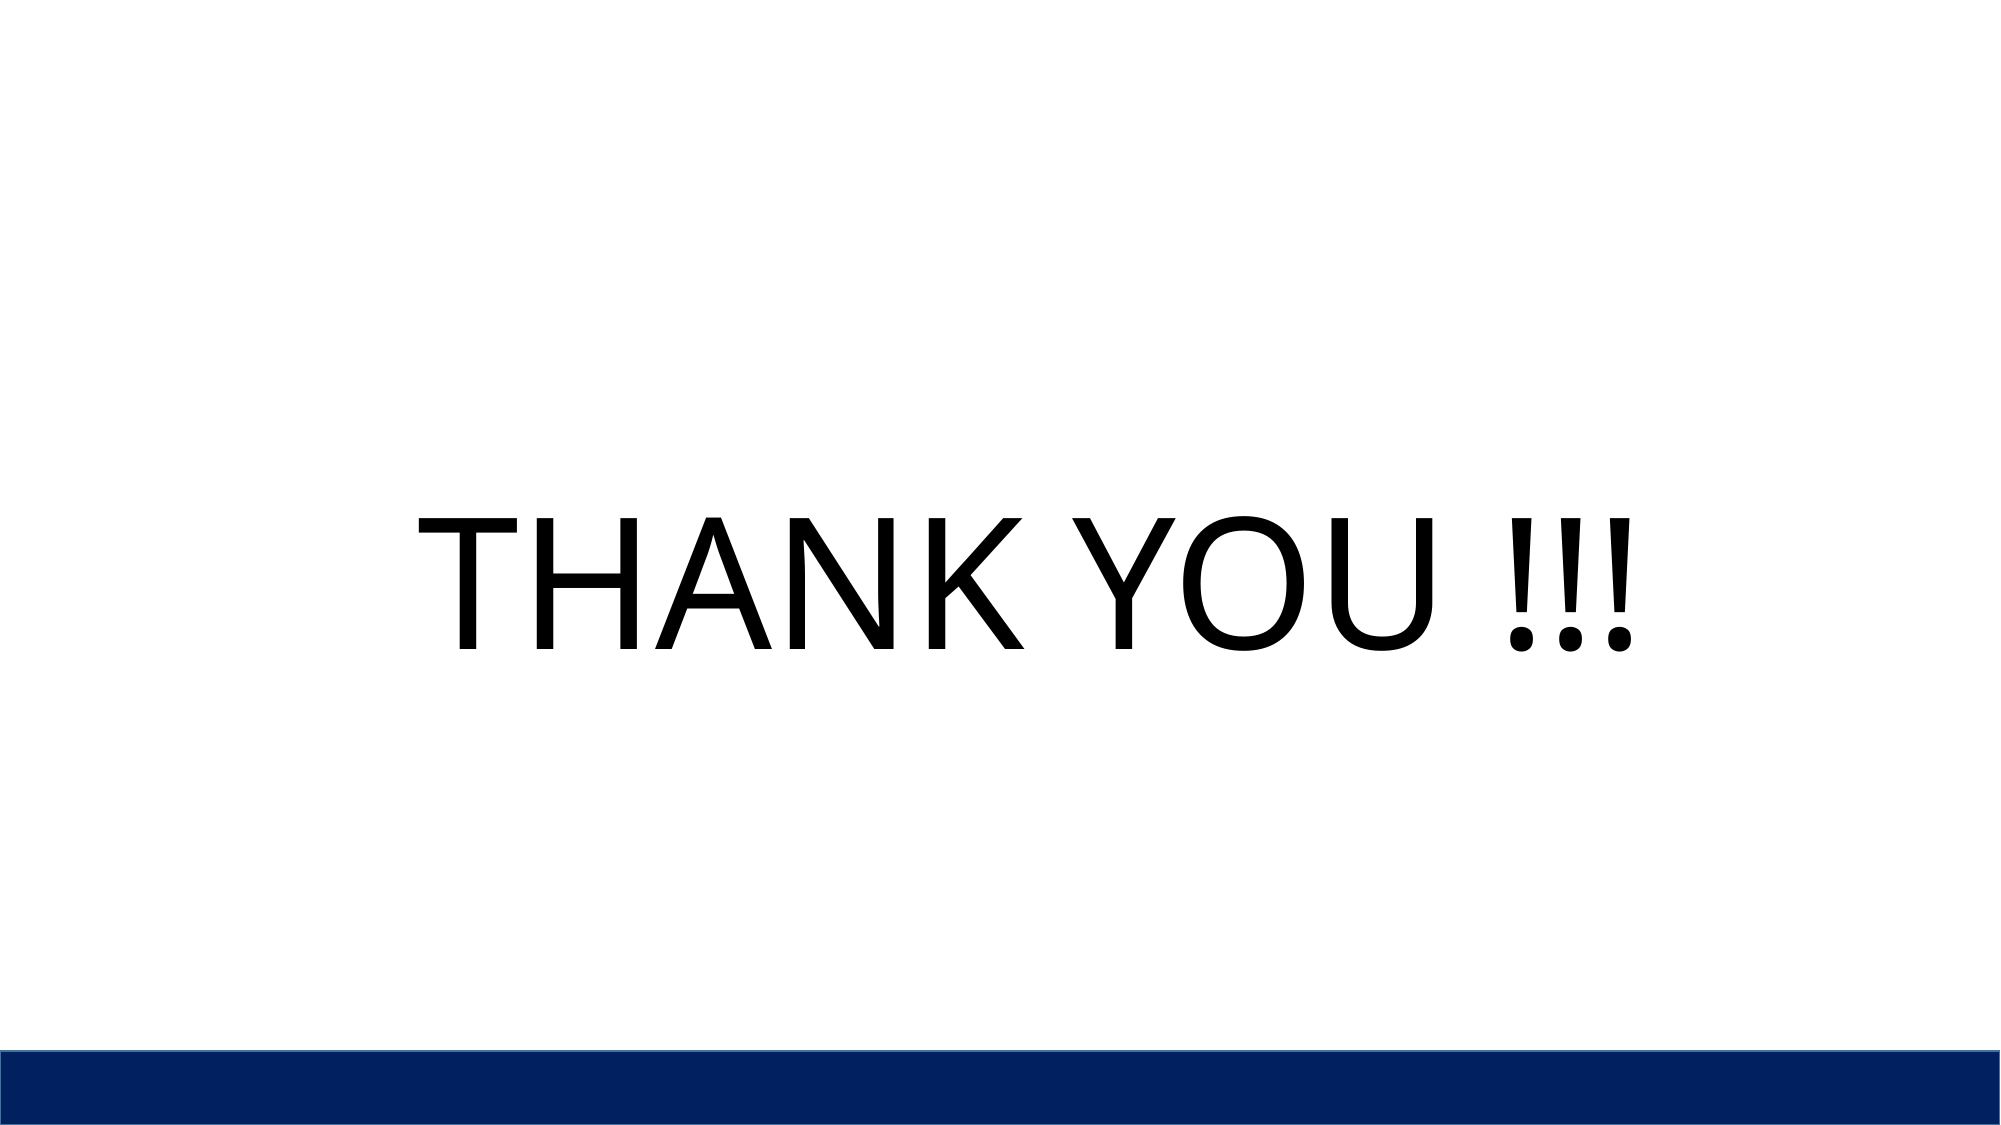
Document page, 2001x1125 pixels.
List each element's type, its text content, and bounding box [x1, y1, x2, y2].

text_box [0, 1050, 2000, 1125]
text_box THANK YOU !!! [383, 458, 1680, 694]
